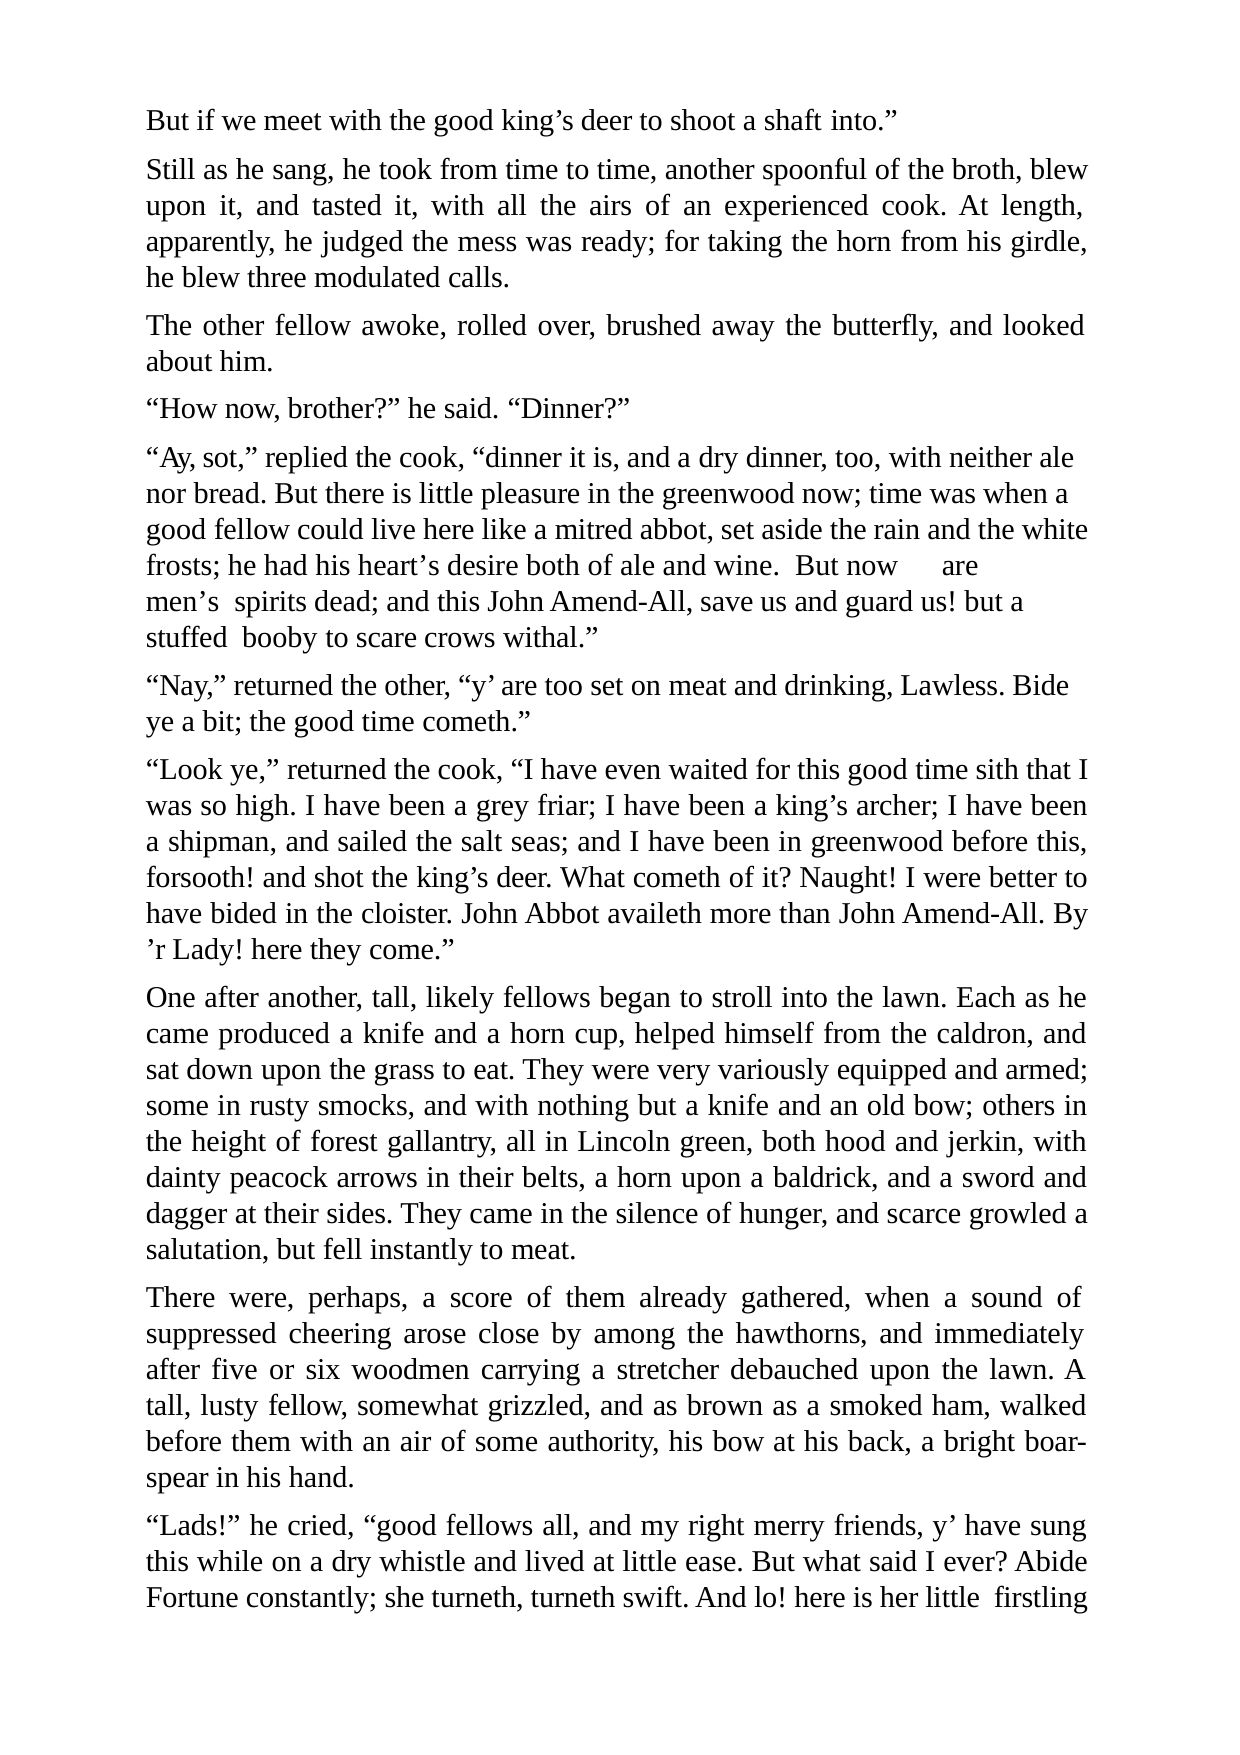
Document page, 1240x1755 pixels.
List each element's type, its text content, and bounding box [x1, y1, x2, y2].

text_box But if we meet with the good king’s deer to shoot a shaft into.” Still as he sang, he took from time to time, another spoonful of the broth, blew upon it, and tasted it, with all the airs of an experienced cook. At length, apparently, he judged the mess was ready; for taking the horn from his girdle, he blew three modulated calls. The other fellow awoke, rolled over, brushed away the butterfly, and looked about him. “How now, brother?” he said. “Dinner?” “Ay, sot,” replied the cook, “dinner it is, and a dry dinner, too, with neither ale nor bread. But there is little pleasure in the greenwood now; time was when a good fellow could live here like a mitred abbot, set aside the rain and the white frosts; he had his heart’s desire both of ale and wine. But now are men’s spirits dead; and this John Amend-All, save us and guard us! but a stuffed booby to scare crows withal.” “Nay,” returned the other, “y’ are too set on meat and drinking, Lawless. Bide ye a bit; the good time cometh.” “Look ye,” returned the cook, “I have even waited for this good time sith that I was so high. I have been a grey friar; I have been a king’s archer; I have been a shipman, and sailed the salt seas; and I have been in greenwood before this, forsooth! and shot the king’s deer. What cometh of it? Naught! I were better to have bided in the cloister. John Abbot availeth more than John Amend-All. By ’r Lady! here they come.” One after another, tall, likely fellows began to stroll into the lawn. Each as he came produced a knife and a horn cup, helped himself from the caldron, and sat down upon the grass to eat. They were very variously equipped and armed; some in rusty smocks, and with nothing but a knife and an old bow; others in the height of forest gallantry, all in Lincoln green, both hood and jerkin, with dainty peacock arrows in their belts, a horn upon a baldrick, and a sword and dagger at their sides. They came in the silence of hunger, and scarce growled a salutation, but fell instantly to meat. There were, perhaps, a score of them already gathered, when a sound of suppressed cheering arose close by among the hawthorns, and immediately after five or six woodmen carrying a stretcher debauched upon the lawn. A tall, lusty fellow, somewhat grizzled, and as brown as a smoked ham, walked before them with an air of some authority, his bow at his back, a bright boar- spear in his hand. “Lads!” he cried, “good fellows all, and my right merry friends, y’ have sung this while on a dry whistle and lived at little ease. But what said I ever? Abide Fortune constantly; she turneth, turneth swift. And lo! here is her little firstling [143, 86, 1097, 1614]
